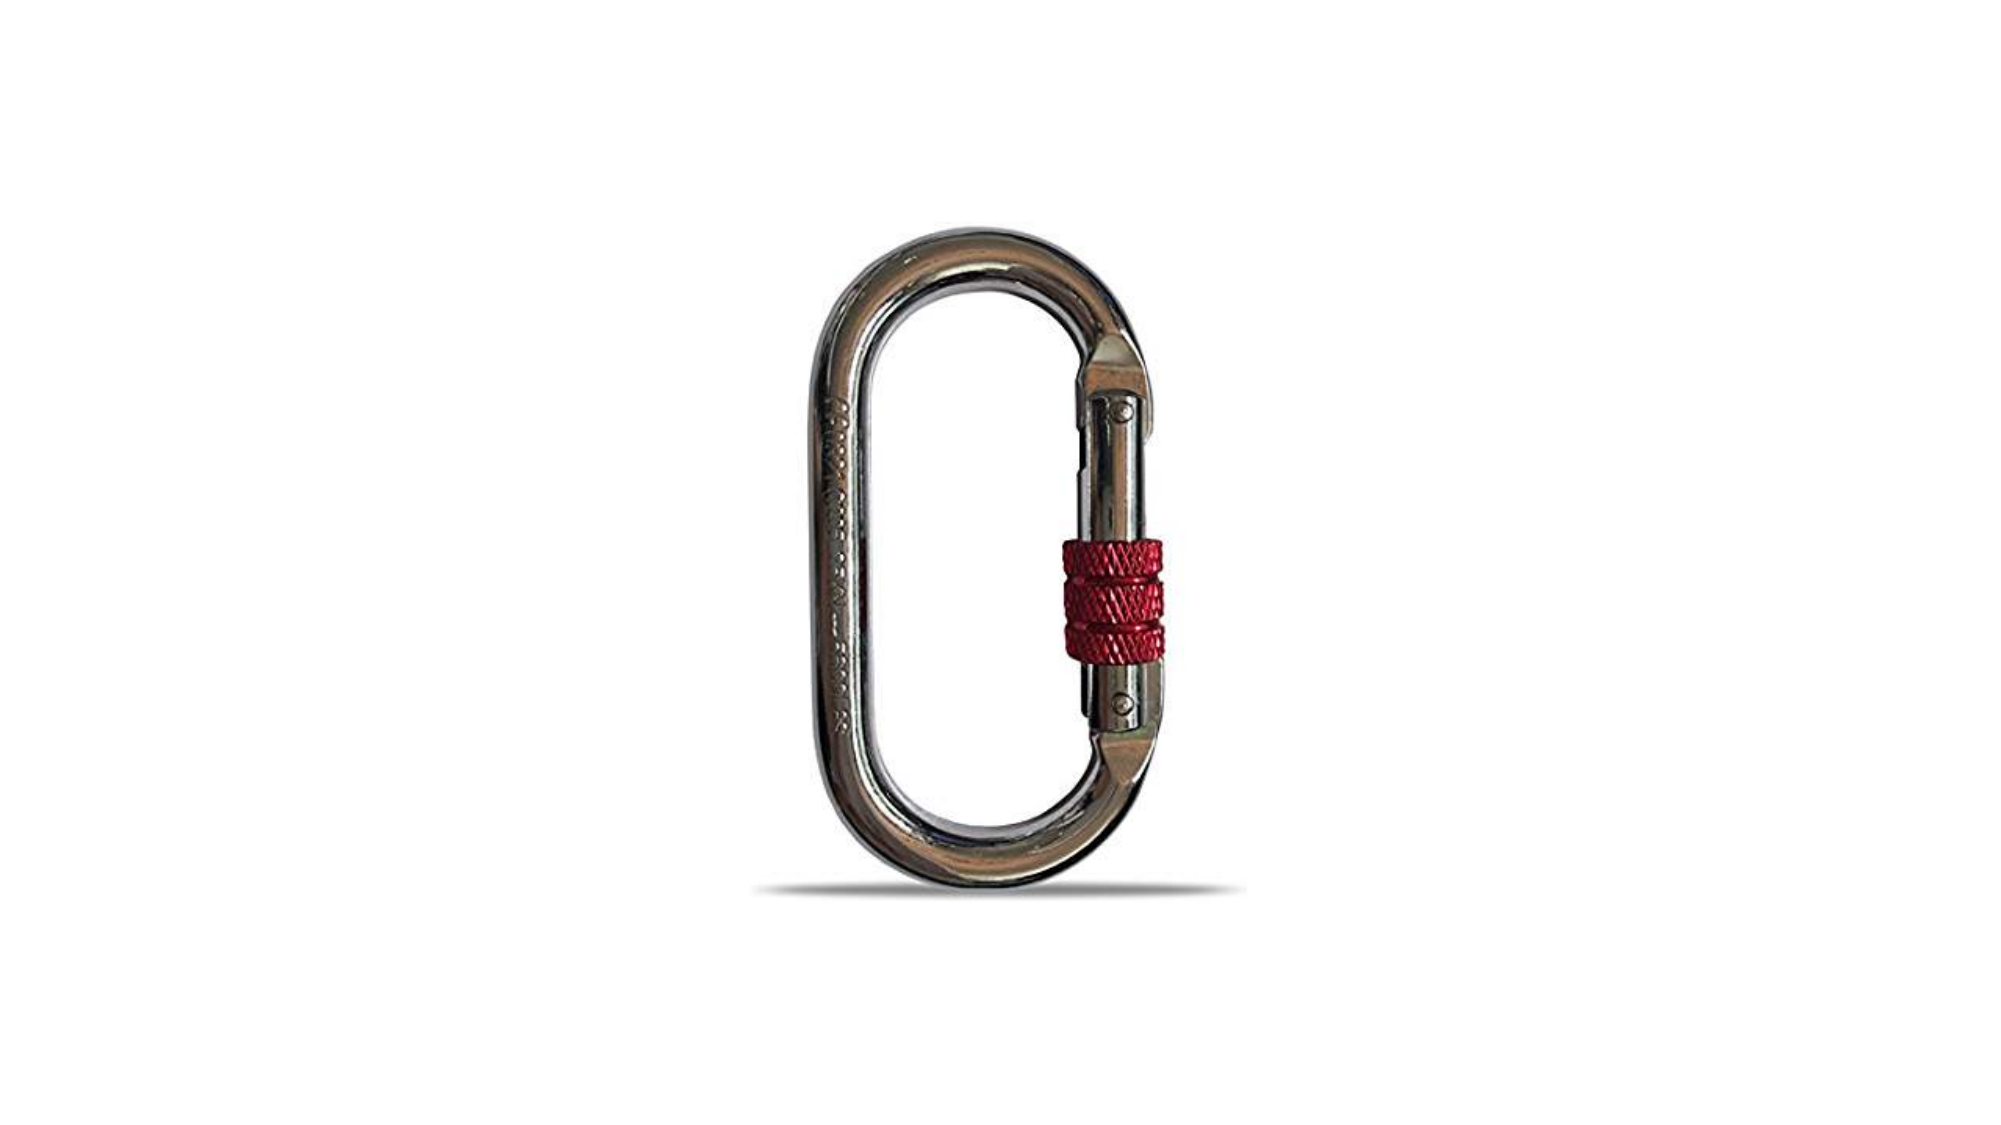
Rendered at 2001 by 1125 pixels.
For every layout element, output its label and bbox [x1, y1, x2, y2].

picture [659, 221, 1341, 904]
